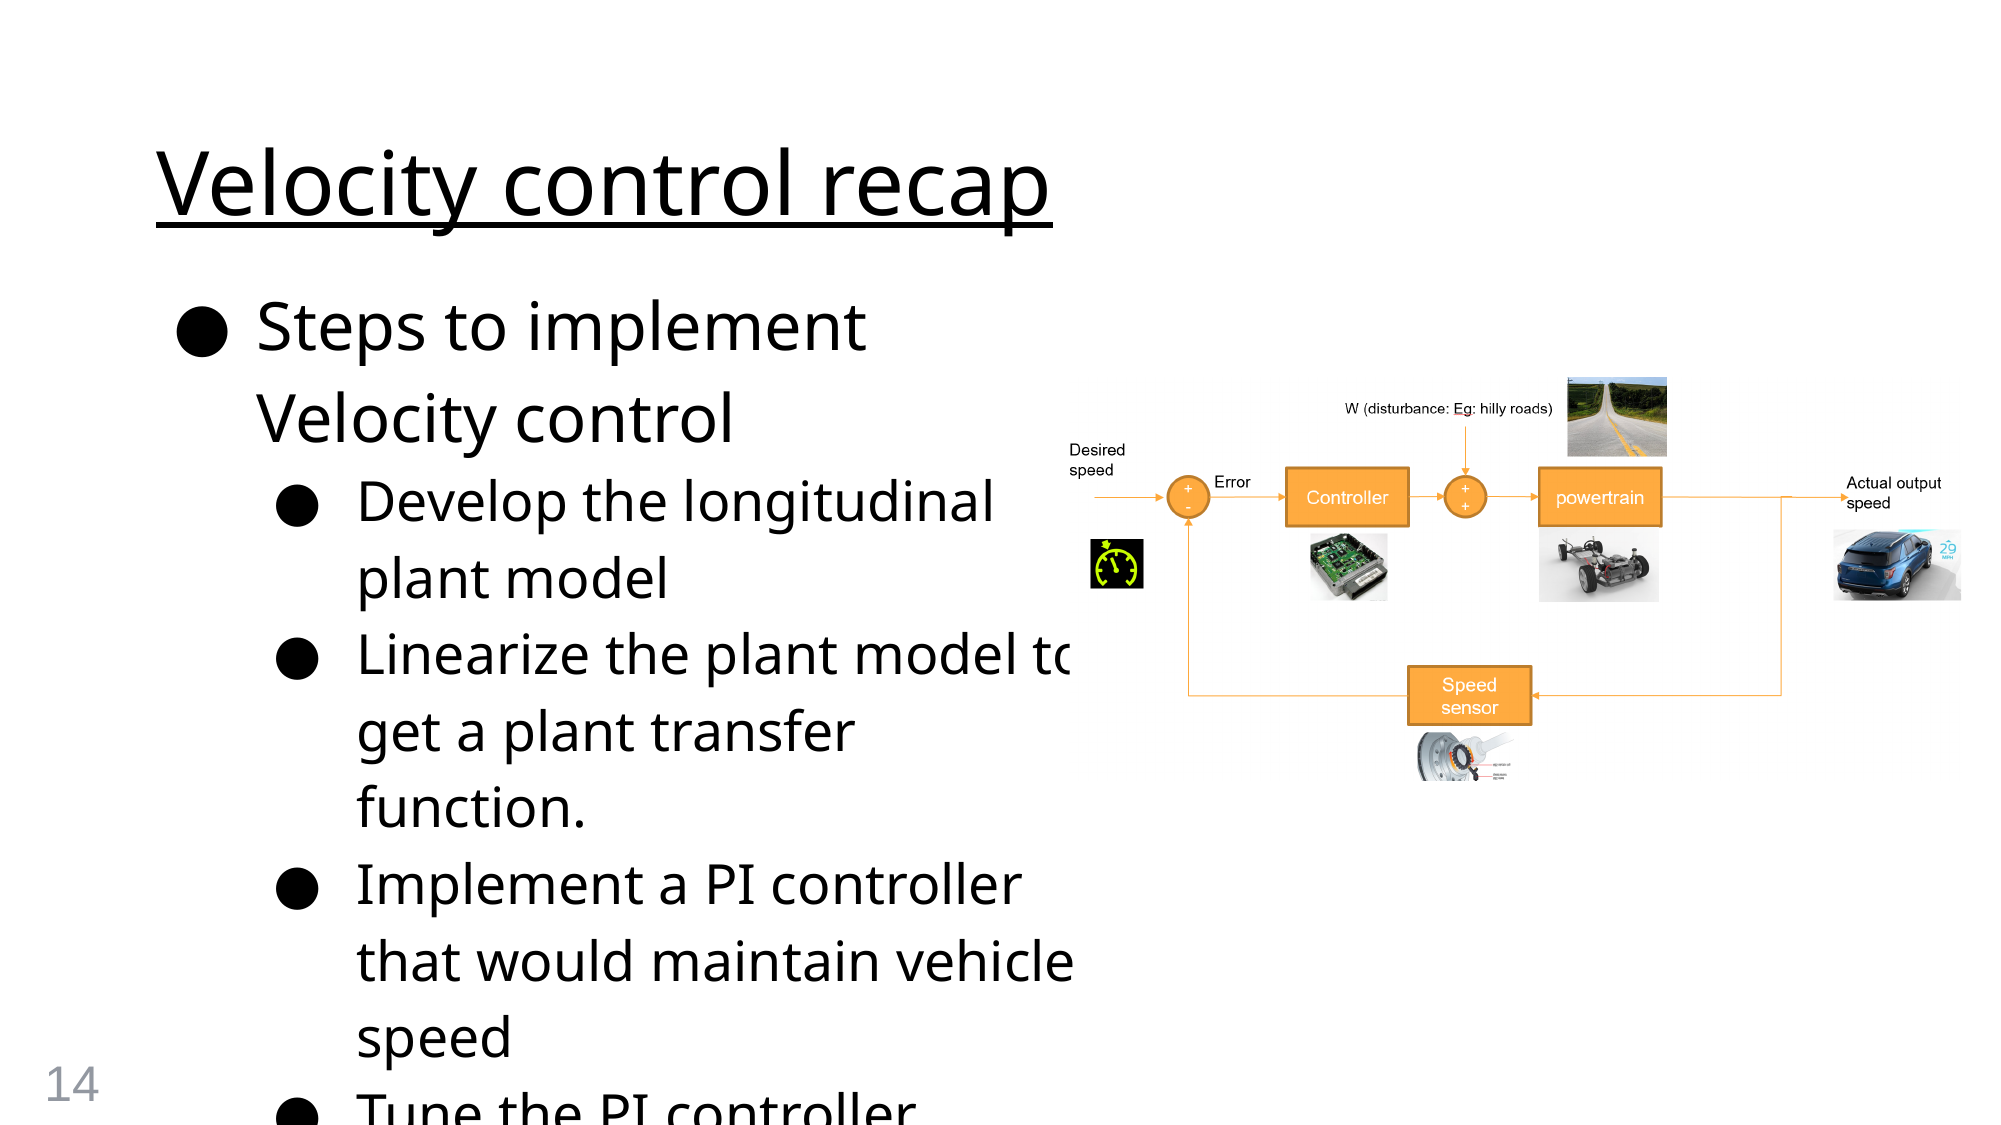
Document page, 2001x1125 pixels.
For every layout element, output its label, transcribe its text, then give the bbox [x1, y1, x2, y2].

title Velocity control recap [136, 106, 2000, 232]
list Steps to implement Velocity control Develop the longitudinal plant model Linearize the plant model to get a plant transfer function. Implement a PI controller that would maintain vehicle speed Tune the PI controller [136, 252, 1114, 1076]
picture [1069, 377, 1962, 781]
slide_number 14 [0, 1038, 120, 1125]
